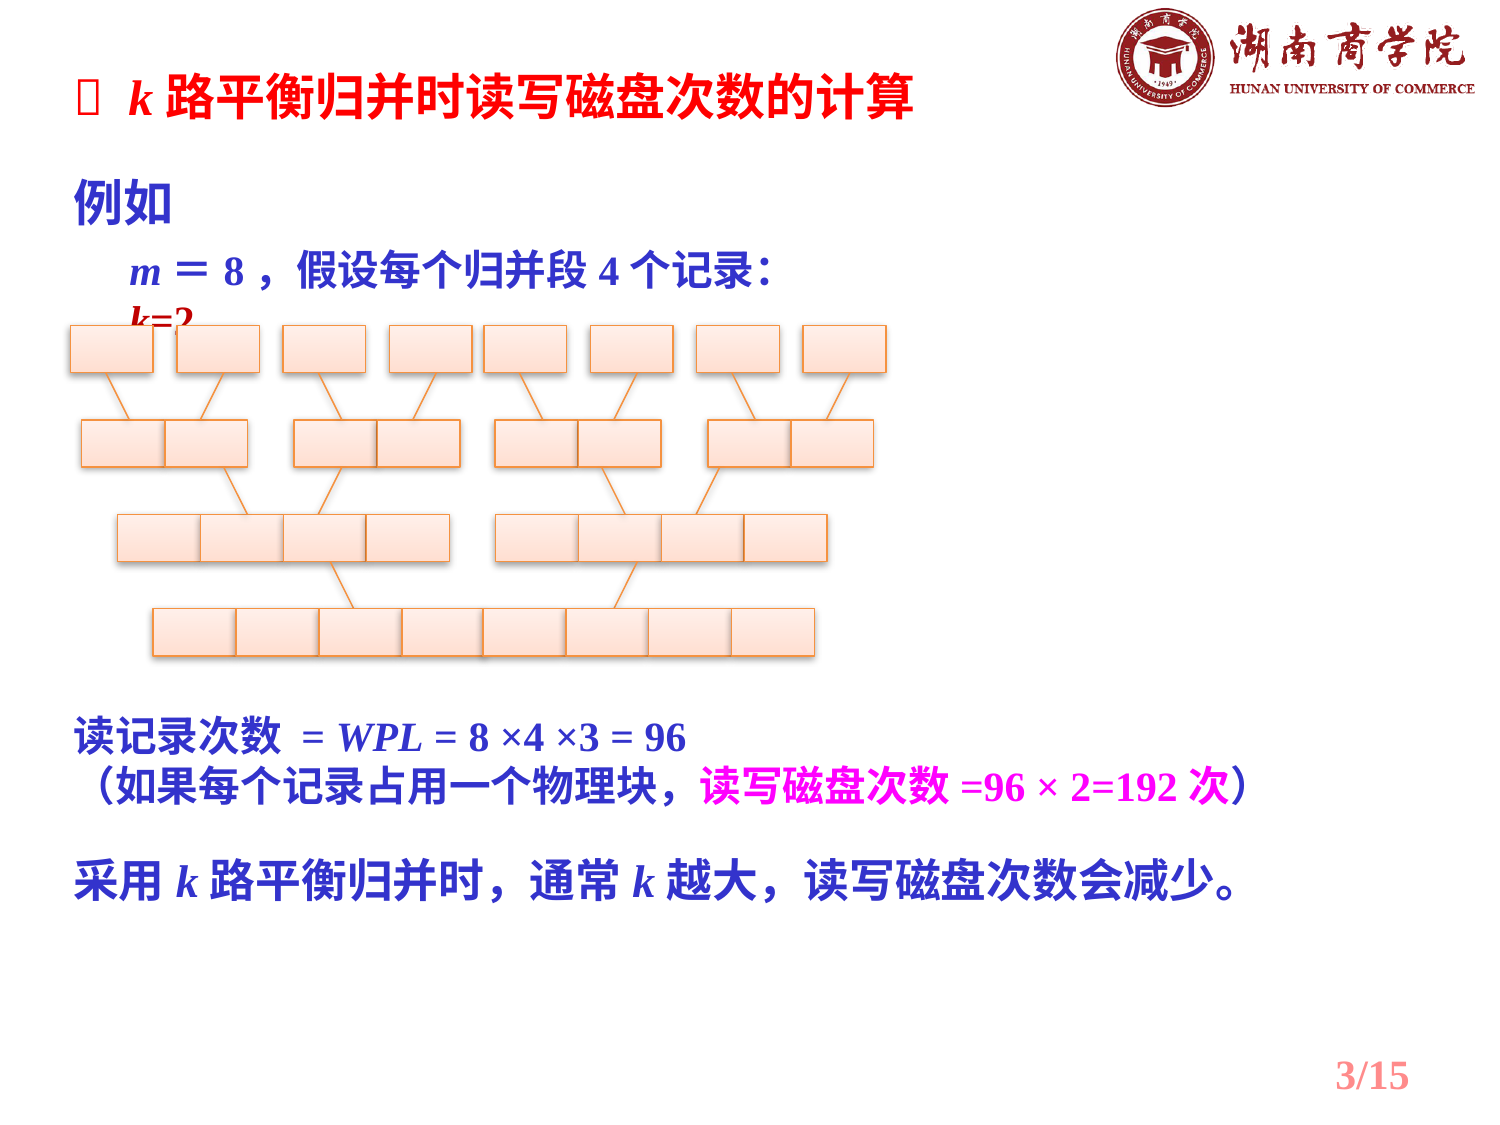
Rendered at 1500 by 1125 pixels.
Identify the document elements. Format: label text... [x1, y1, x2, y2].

text_box 例如 [58, 163, 211, 239]
picture [1086, 0, 1500, 113]
text_box 读记录次数 = WPL = 8 ×4 ×3 = 96 （如果每个记录占用一个物理块，读写磁盘次数=96 × 2=192次） [58, 702, 1348, 818]
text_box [70, 325, 887, 657]
text_box m＝8，假设每个归并段4个记录：k=2 [114, 236, 865, 323]
text_box 采用k路平衡归并时，通常k越大，读写磁盘次数会减少。 [58, 843, 1336, 914]
slide_number 3/15 [1074, 1042, 1425, 1103]
text_box  k路平衡归并时读写磁盘次数的计算 [58, 58, 1008, 134]
